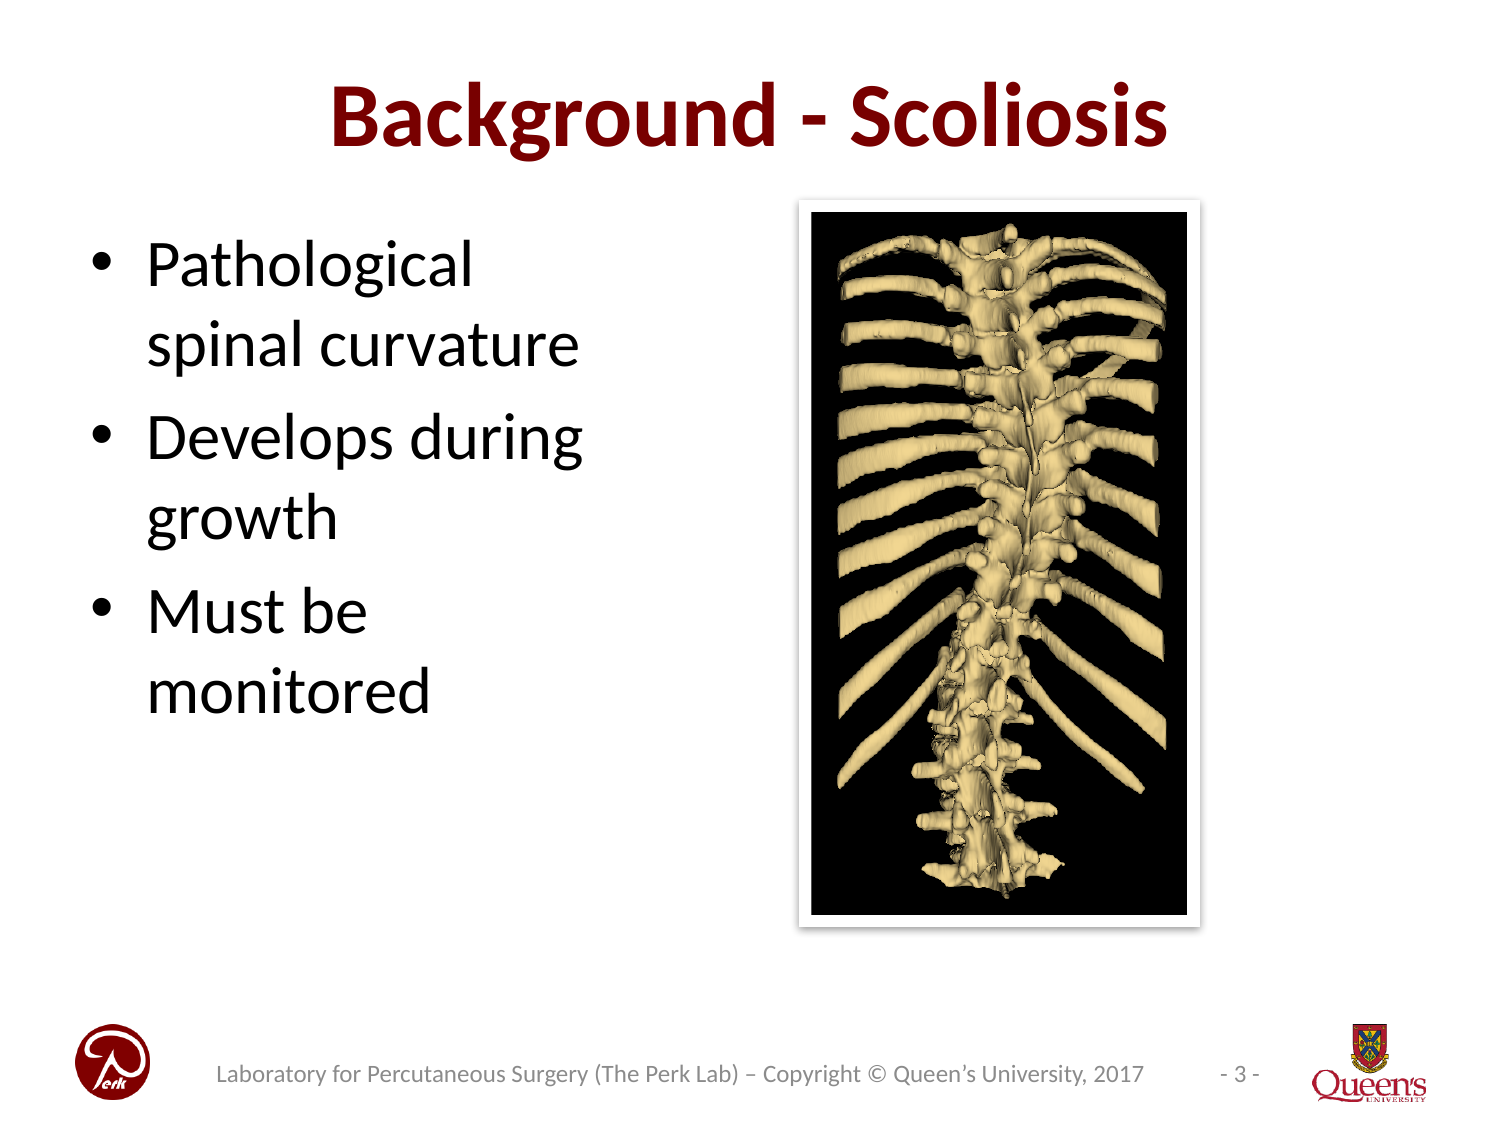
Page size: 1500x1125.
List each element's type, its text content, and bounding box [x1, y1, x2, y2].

picture [811, 212, 1188, 916]
picture [75, 1024, 150, 1100]
slide_number - 3 - [1187, 1042, 1275, 1103]
picture [1312, 1024, 1426, 1102]
footer Laboratory for Percutaneous Surgery (The Perk Lab) – Copyright © Queen’s University, 2017 [187, 1042, 1175, 1103]
title Background - Scoliosis [75, 45, 1425, 175]
list Pathological spinal curvature Develops during growth Must be monitored [75, 212, 638, 800]
